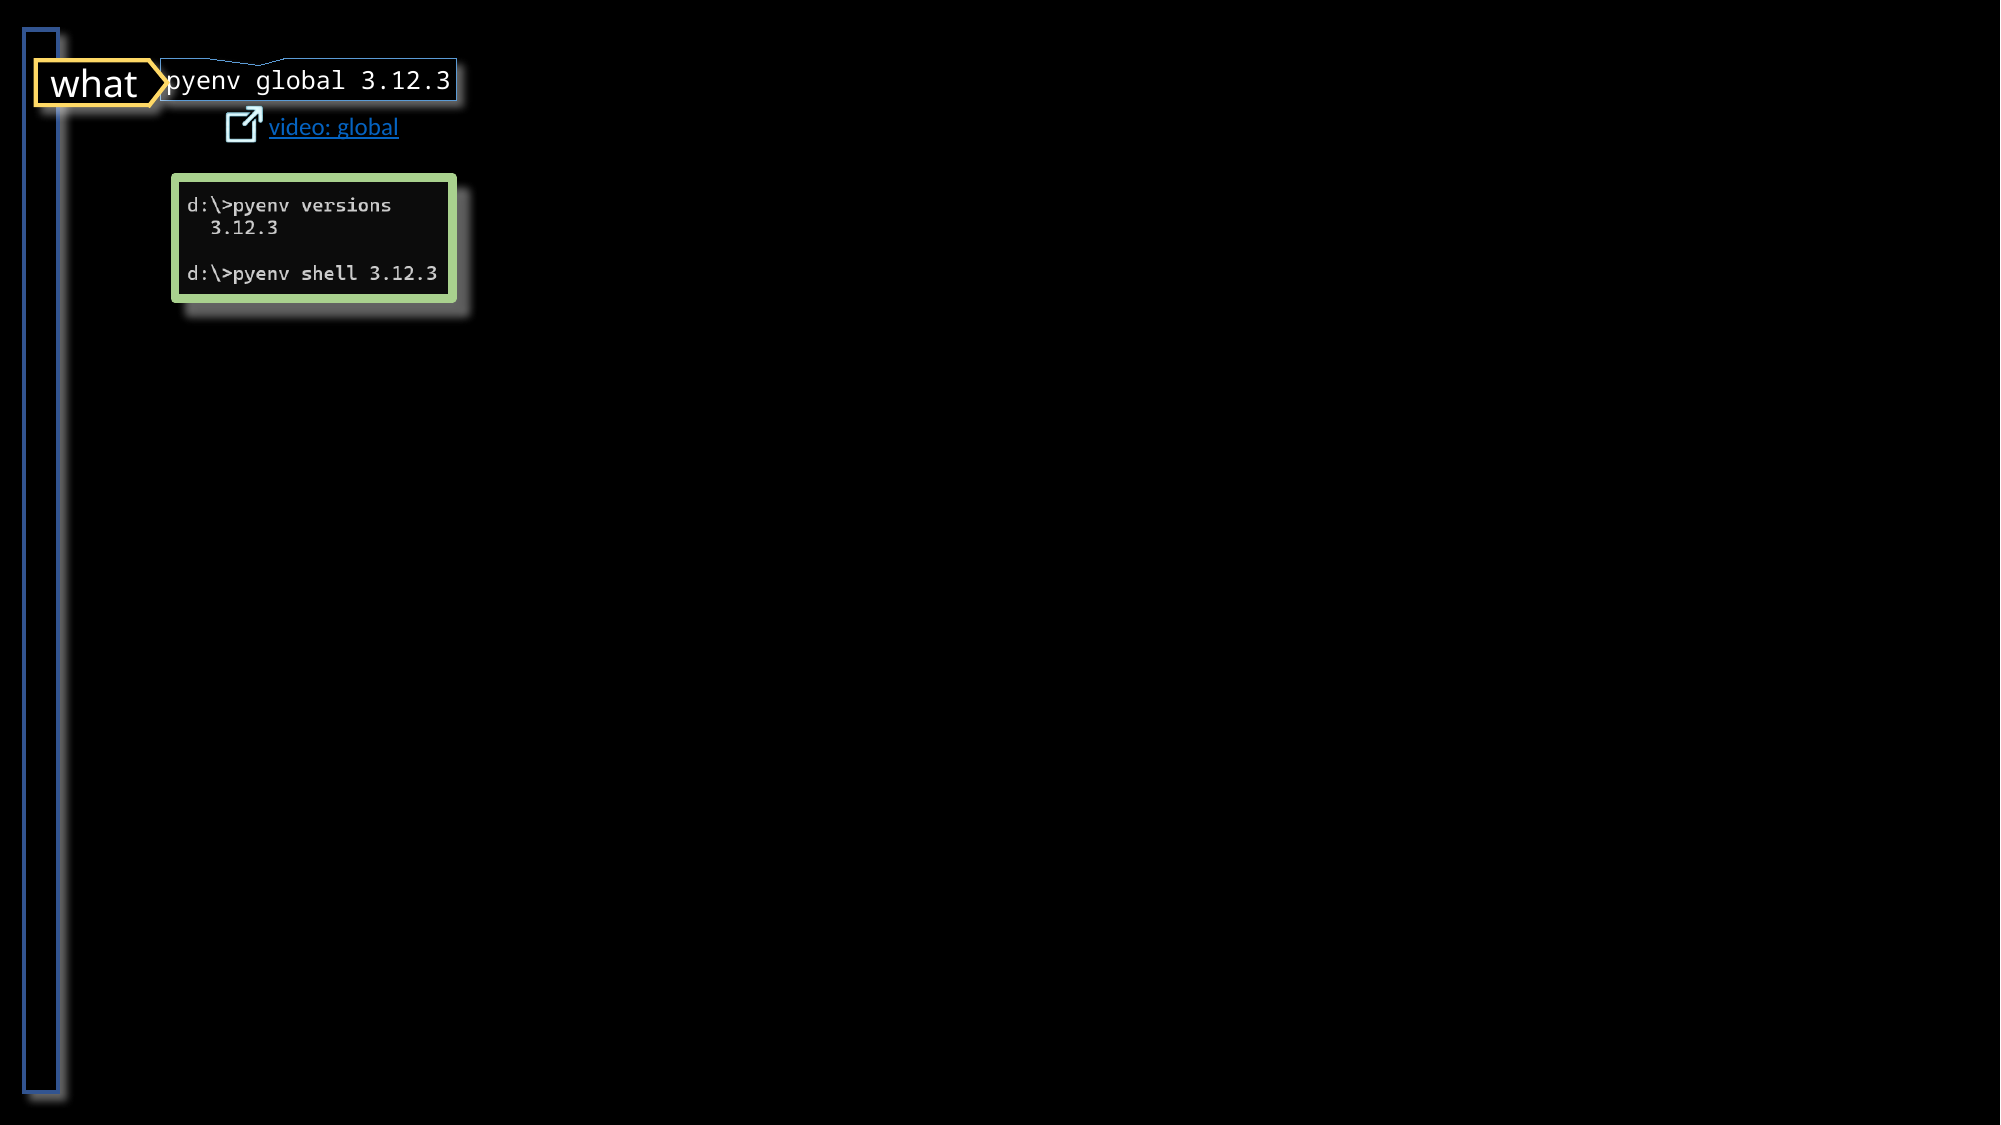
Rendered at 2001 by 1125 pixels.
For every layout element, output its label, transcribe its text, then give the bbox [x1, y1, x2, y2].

text_box [23, 28, 59, 1093]
title 8. global [0, 0, 148, 152]
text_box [220, 101, 415, 149]
text_box pyenv global 3.12.3 [160, 58, 457, 101]
text_box what [35, 60, 168, 106]
picture [178, 181, 449, 295]
